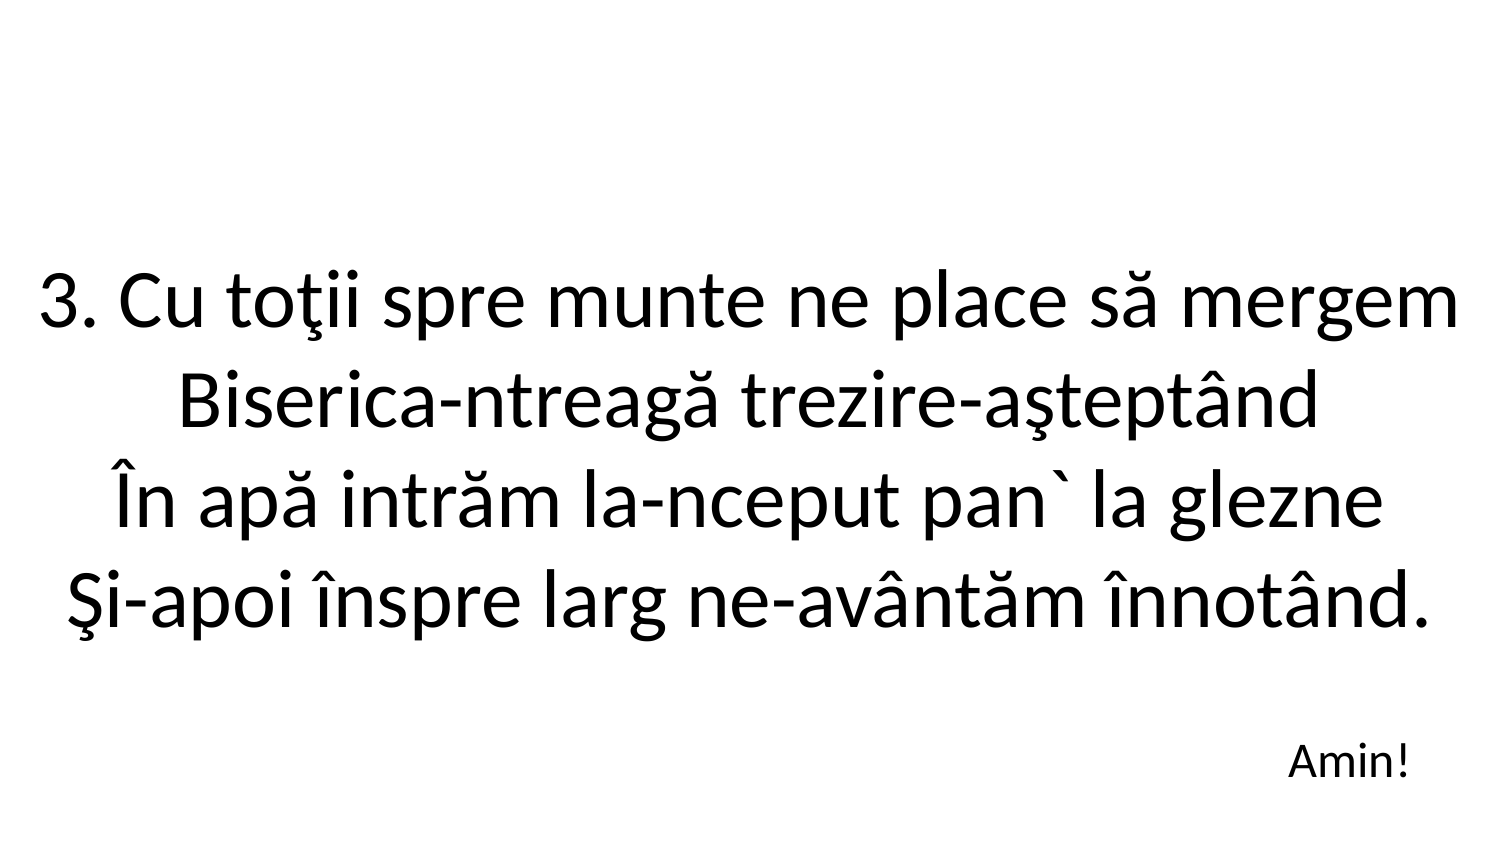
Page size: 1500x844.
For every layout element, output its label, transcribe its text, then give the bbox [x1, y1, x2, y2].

text_box Amin! [1273, 674, 1427, 795]
text_box 3. Cu toţii spre munte ne place să mergem Biserica-ntreagă trezire-aşteptând În apă intrăm la-nceput pan` la glezne Şi-apoi înspre larg ne-avântăm înnotând. [22, 192, 1478, 652]
